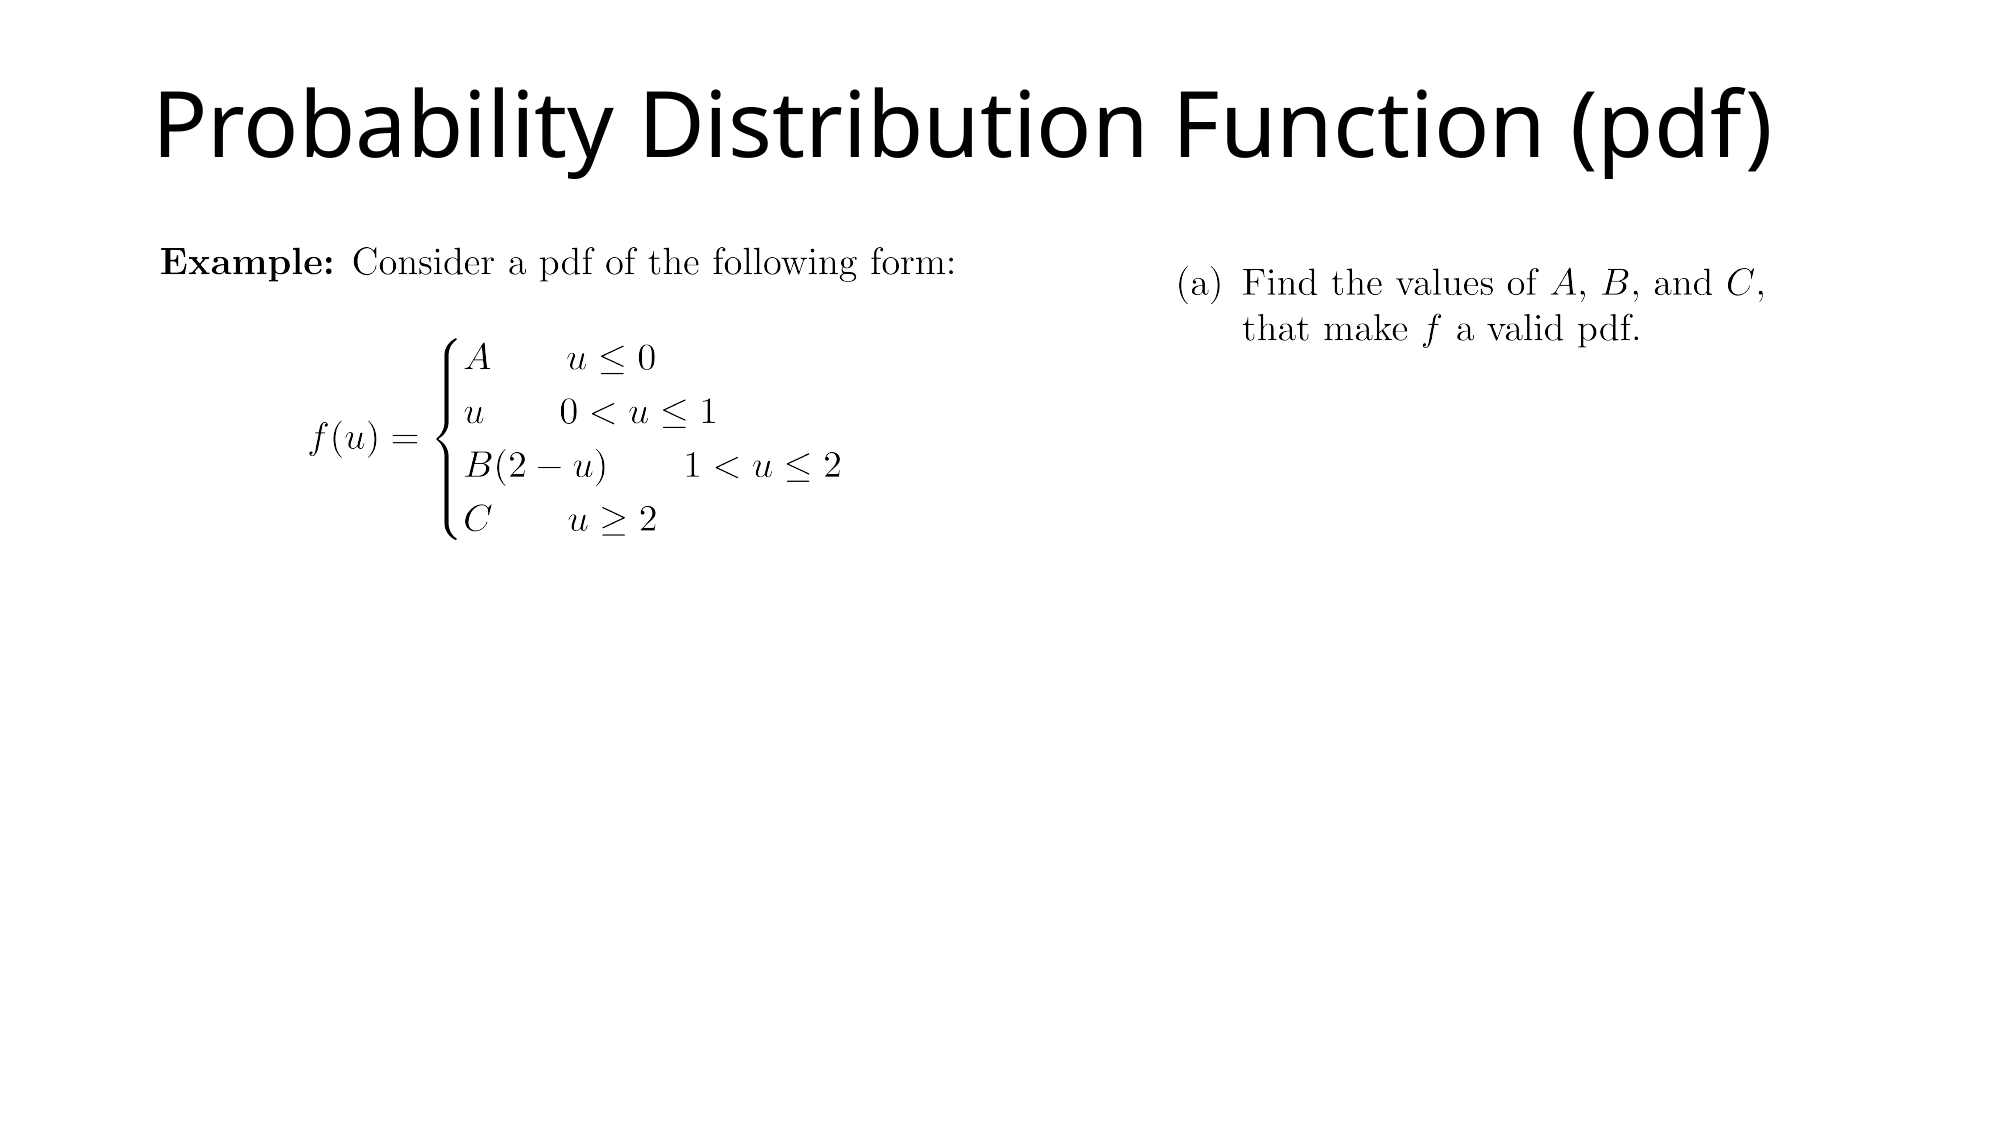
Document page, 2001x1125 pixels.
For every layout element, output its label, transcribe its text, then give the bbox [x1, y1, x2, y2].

picture [1179, 266, 1763, 348]
picture [161, 247, 953, 282]
title Probability Distribution Function (pdf) [137, 19, 1863, 237]
picture [309, 338, 840, 541]
